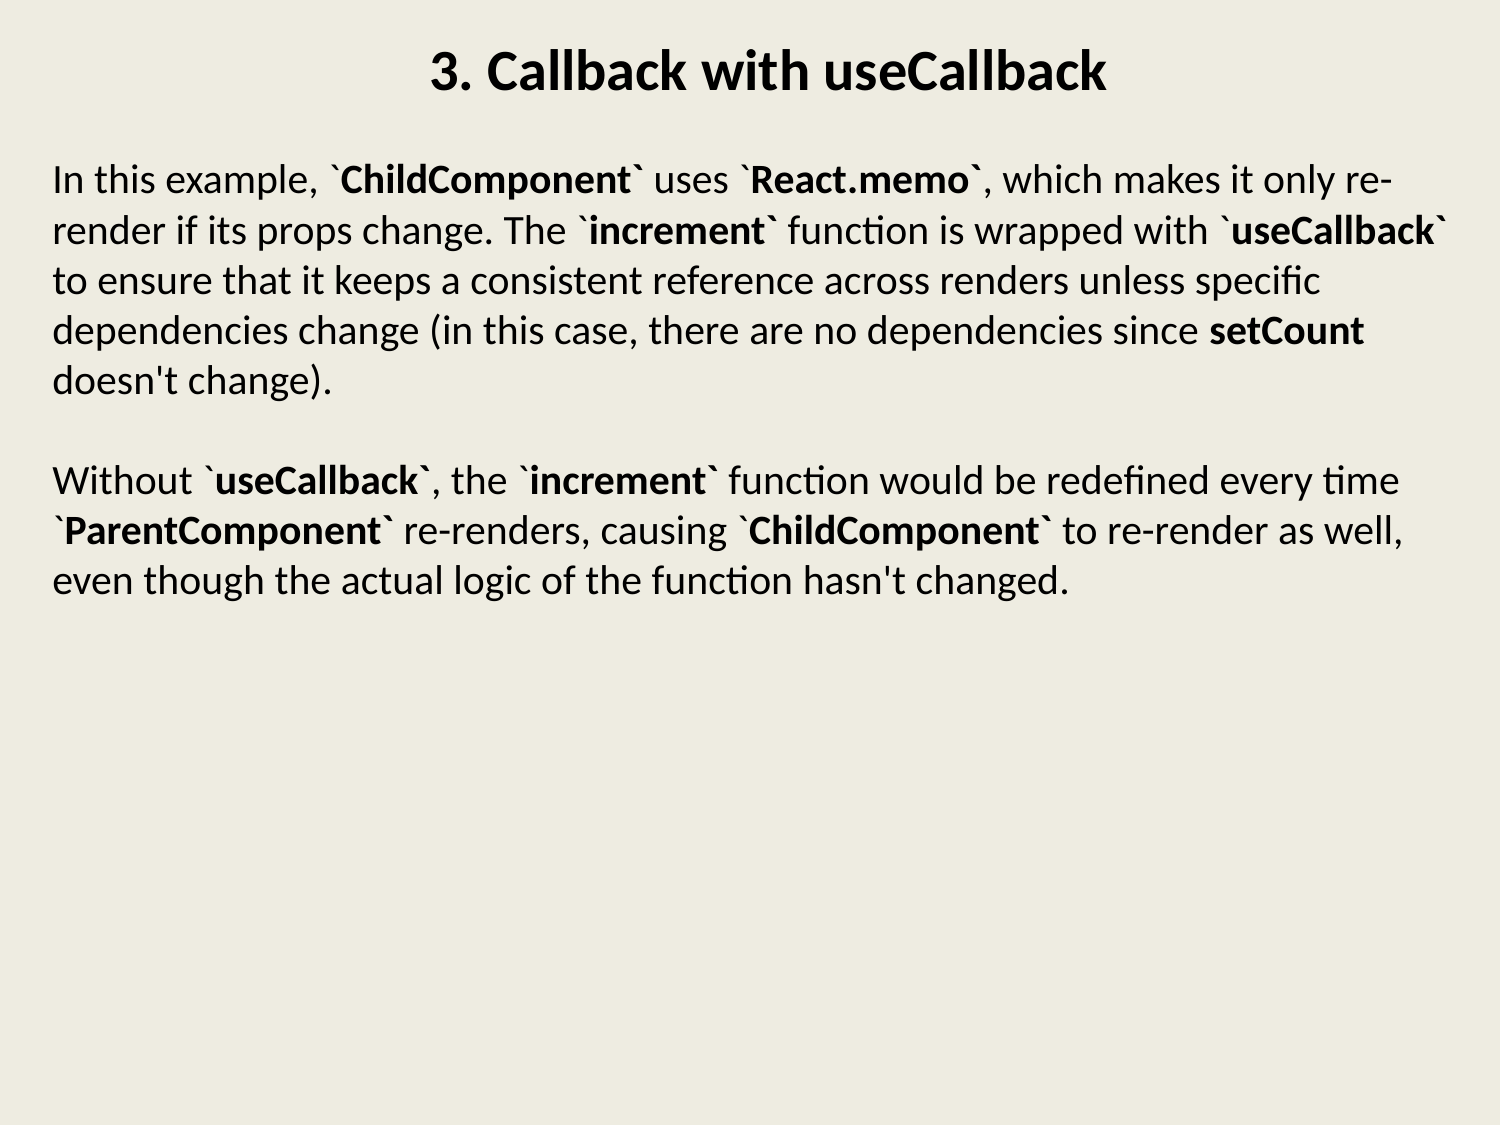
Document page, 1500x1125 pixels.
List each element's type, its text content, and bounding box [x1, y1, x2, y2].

text_box 3. Callback with useCallback In this example, `ChildComponent` uses `React.memo`, which makes it only re-render if its props change. The `increment` function is wrapped with `useCallback` to ensure that it keeps a consistent reference across renders unless specific dependencies change (in this case, there are no dependencies since setCount doesn't change). Without `useCallback`, the `increment` function would be redefined every time `ParentComponent` re-renders, causing `ChildComponent` to re-render as well, even though the actual logic of the function hasn't changed. [37, 24, 1500, 1111]
